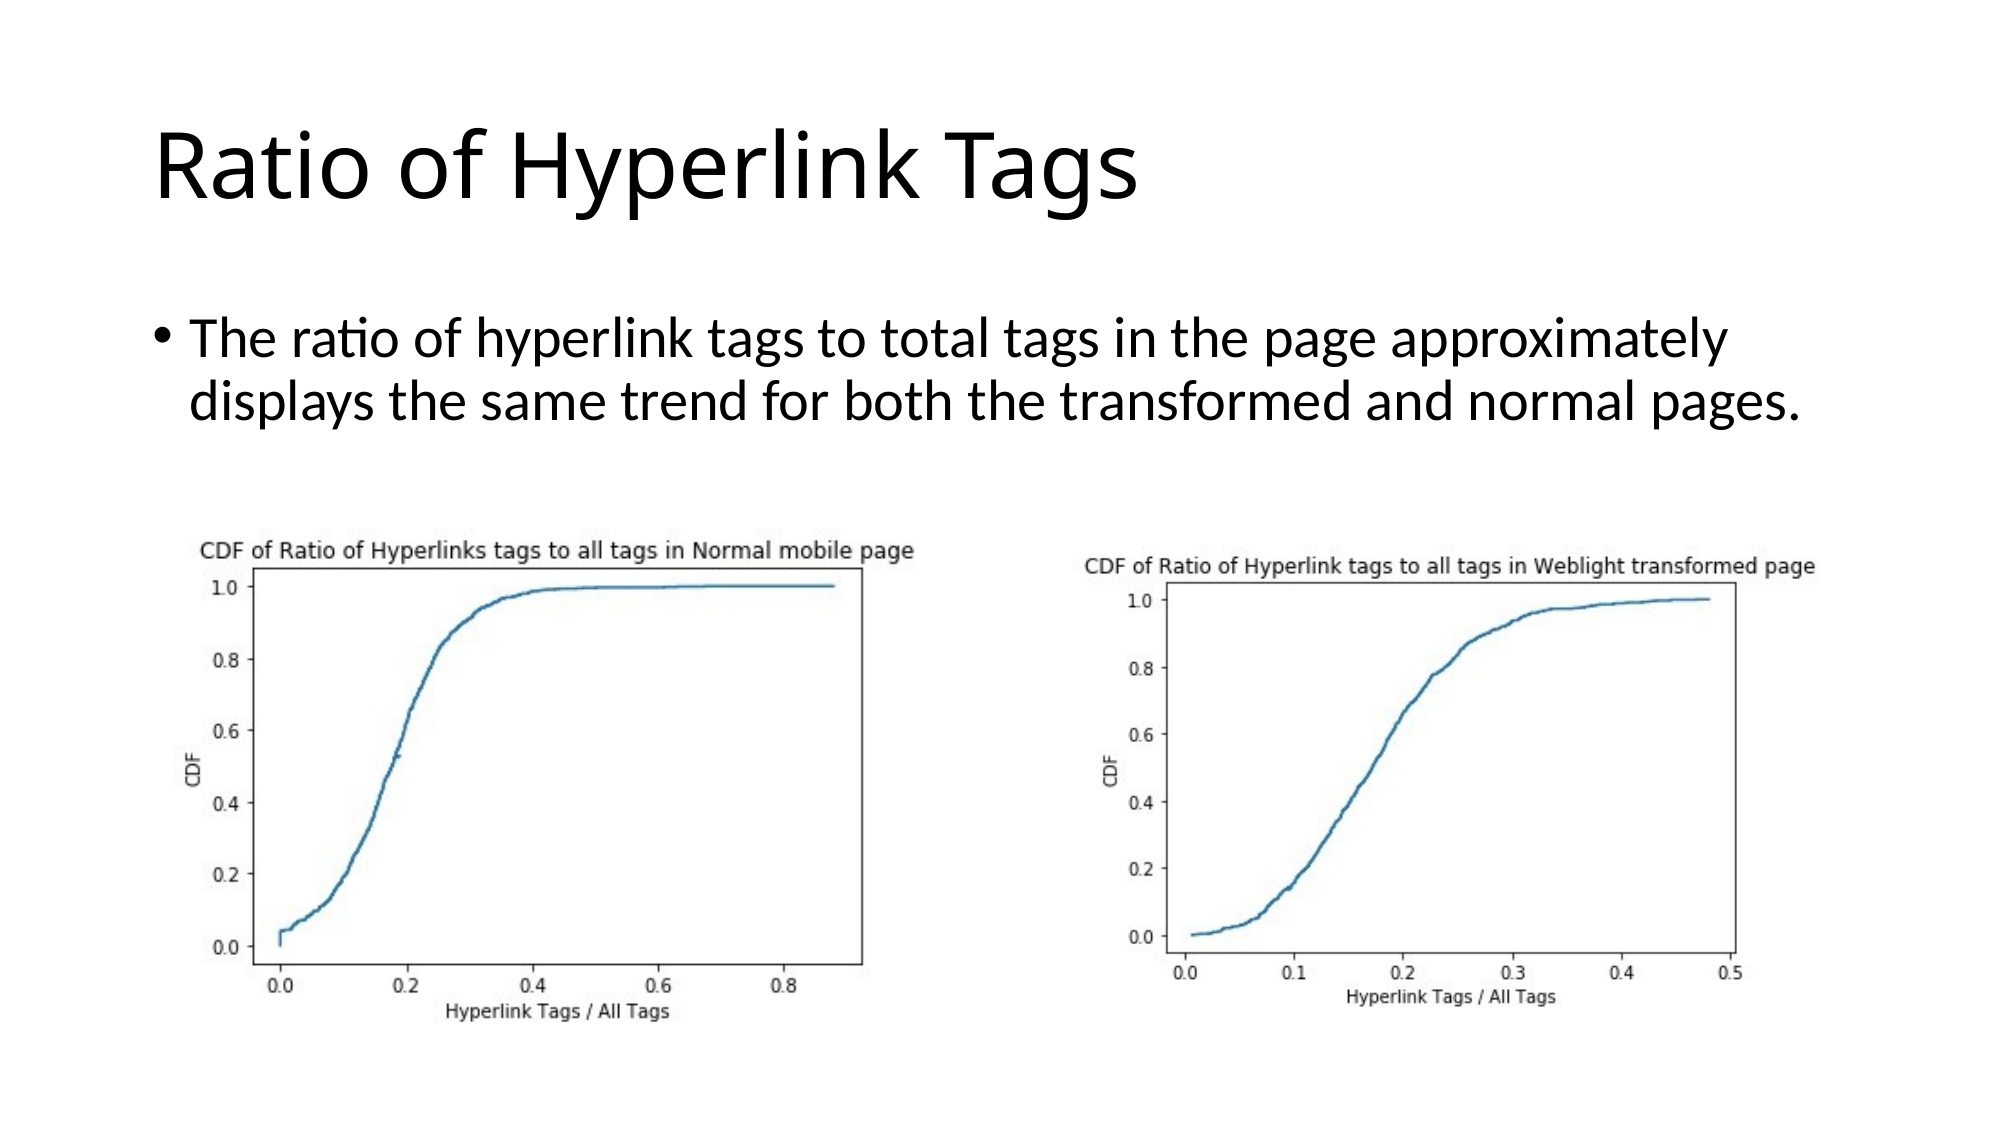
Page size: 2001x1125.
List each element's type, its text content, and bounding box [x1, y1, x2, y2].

title Ratio of Hyperlink Tags [137, 59, 1863, 278]
picture [173, 528, 927, 1033]
picture [1073, 545, 1827, 1017]
list The ratio of hyperlink tags to total tags in the page approximately displays the same trend for both the transformed and normal pages. [137, 299, 1863, 1014]
